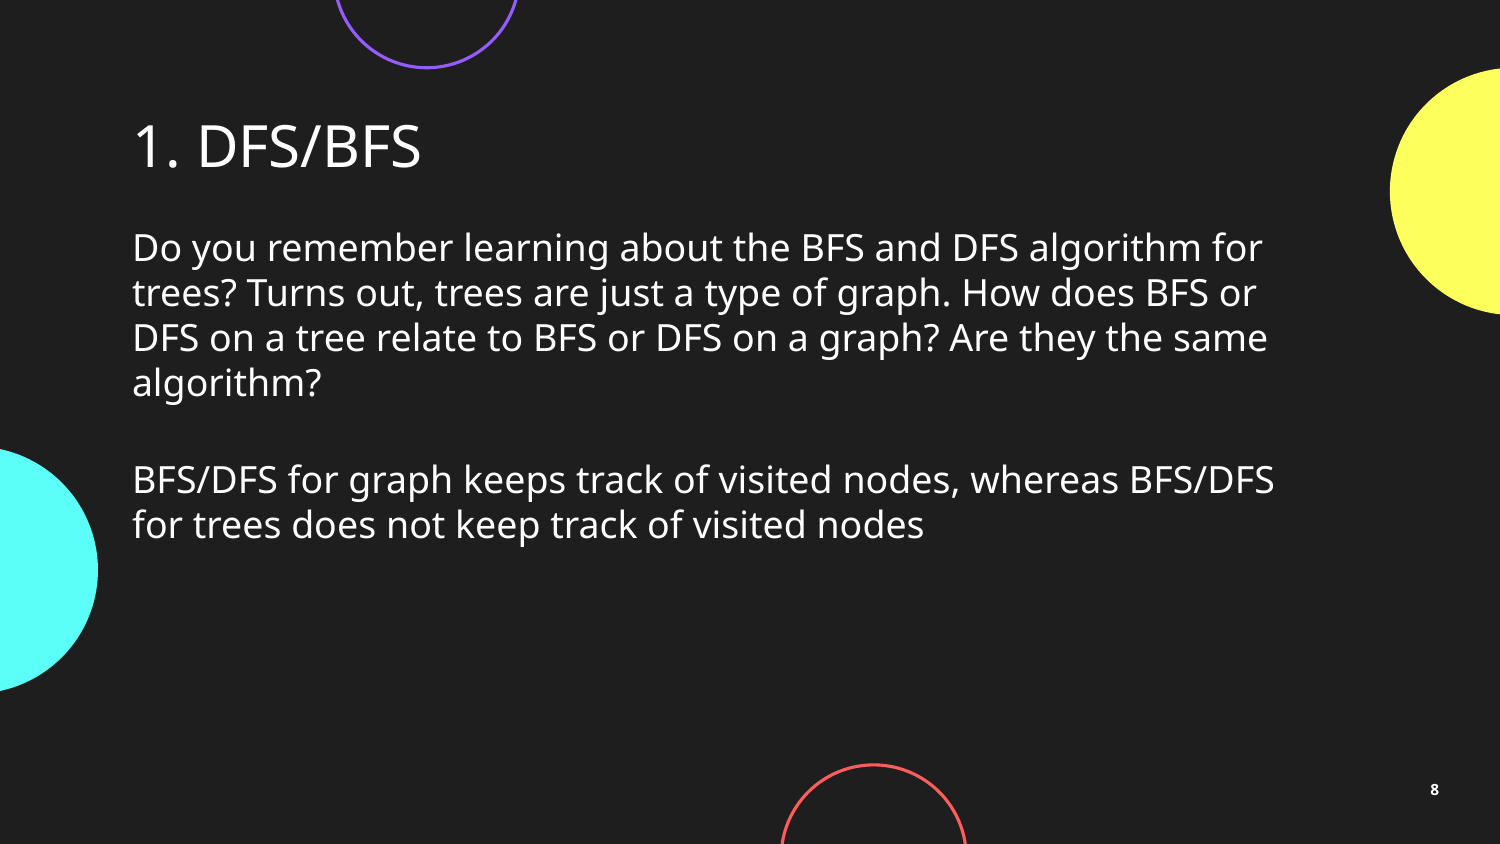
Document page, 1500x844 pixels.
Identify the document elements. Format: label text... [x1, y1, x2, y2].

slide_number 8 [1389, 764, 1480, 816]
text_box BFS/DFS for graph keeps track of visited nodes, whereas BFS/DFS for trees does not keep track of visited nodes [117, 441, 1319, 518]
title 1. DFS/BFS [117, 106, 1383, 183]
text_box Do you remember learning about the BFS and DFS algorithm for trees? Turns out, trees are just a type of graph. How does BFS or DFS on a tree relate to BFS or DFS on a graph? Are they the same algorithm? [117, 209, 1319, 286]
